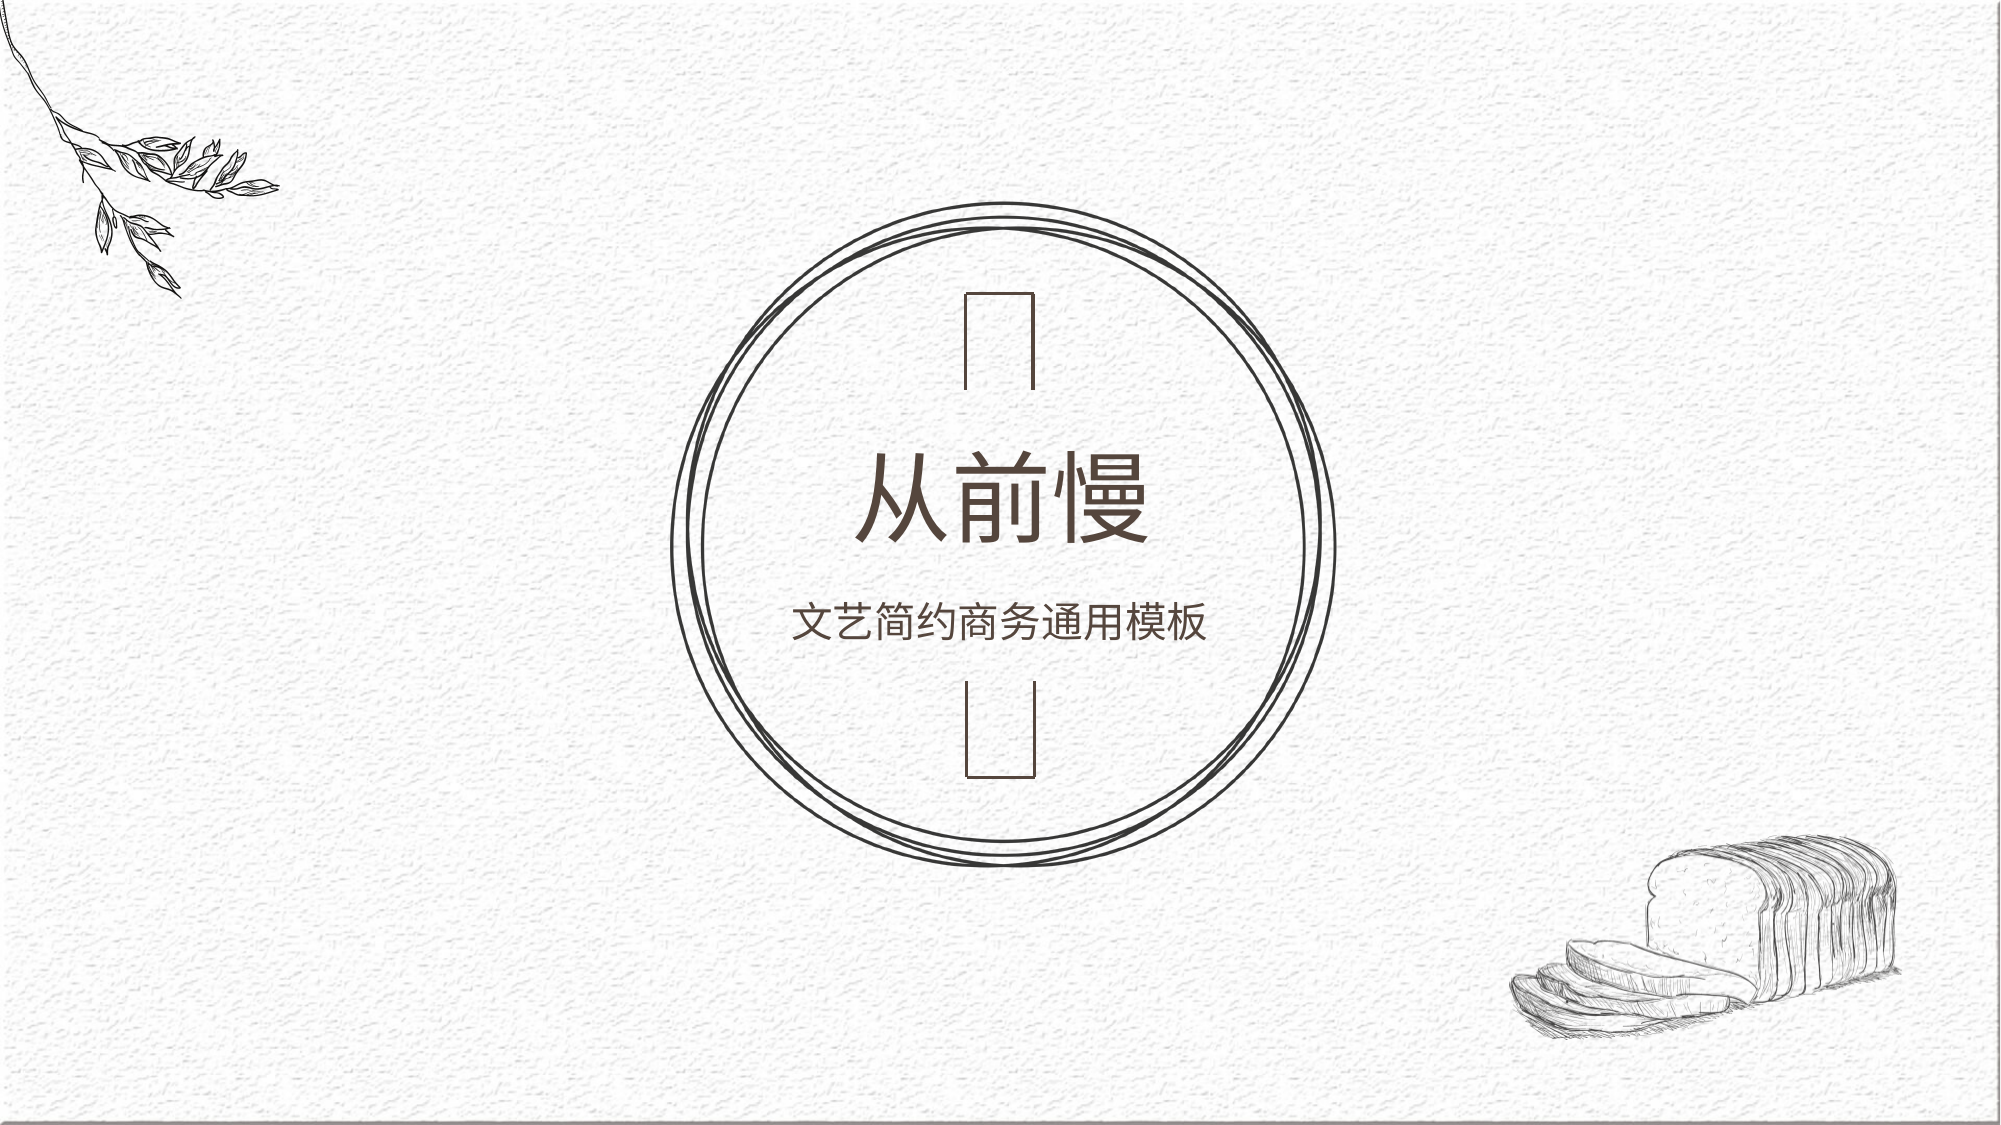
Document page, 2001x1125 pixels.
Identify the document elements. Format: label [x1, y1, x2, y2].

text_box [966, 680, 1036, 778]
picture [0, 0, 2001, 1125]
text_box [965, 293, 1035, 391]
